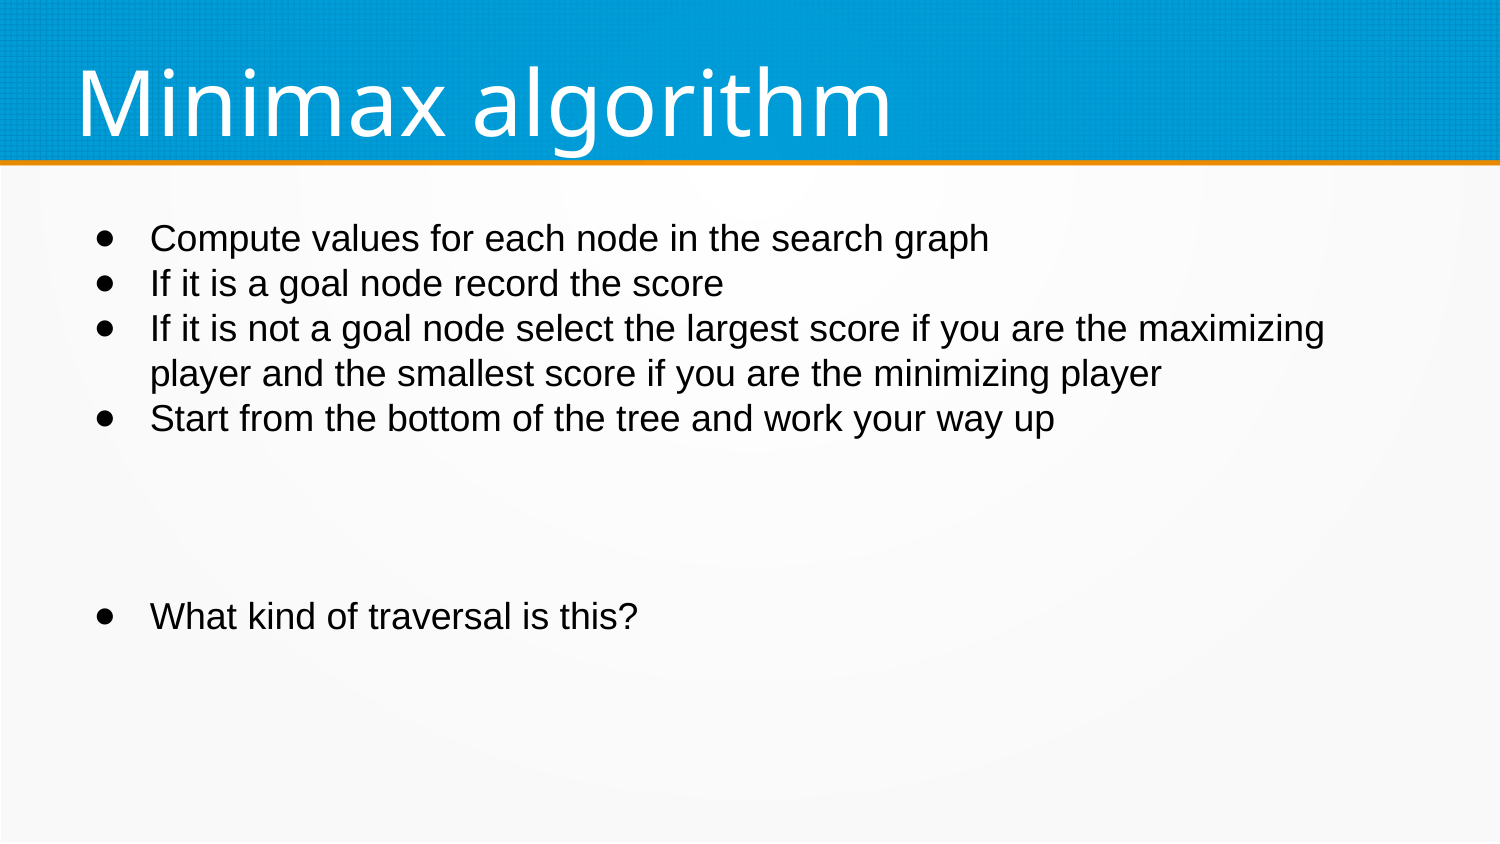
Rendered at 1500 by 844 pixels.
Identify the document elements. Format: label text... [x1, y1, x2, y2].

text_box Minimax algorithm [74, 13, 1425, 155]
picture [0, 161, 1500, 844]
text_box Compute values for each node in the search graph If it is a goal node record the score If it is not a goal node select the largest score if you are the maximizing player and the smallest score if you are the minimizing player Start from the bottom of the tree and work your way up What kind of traversal is this? [74, 214, 1418, 735]
